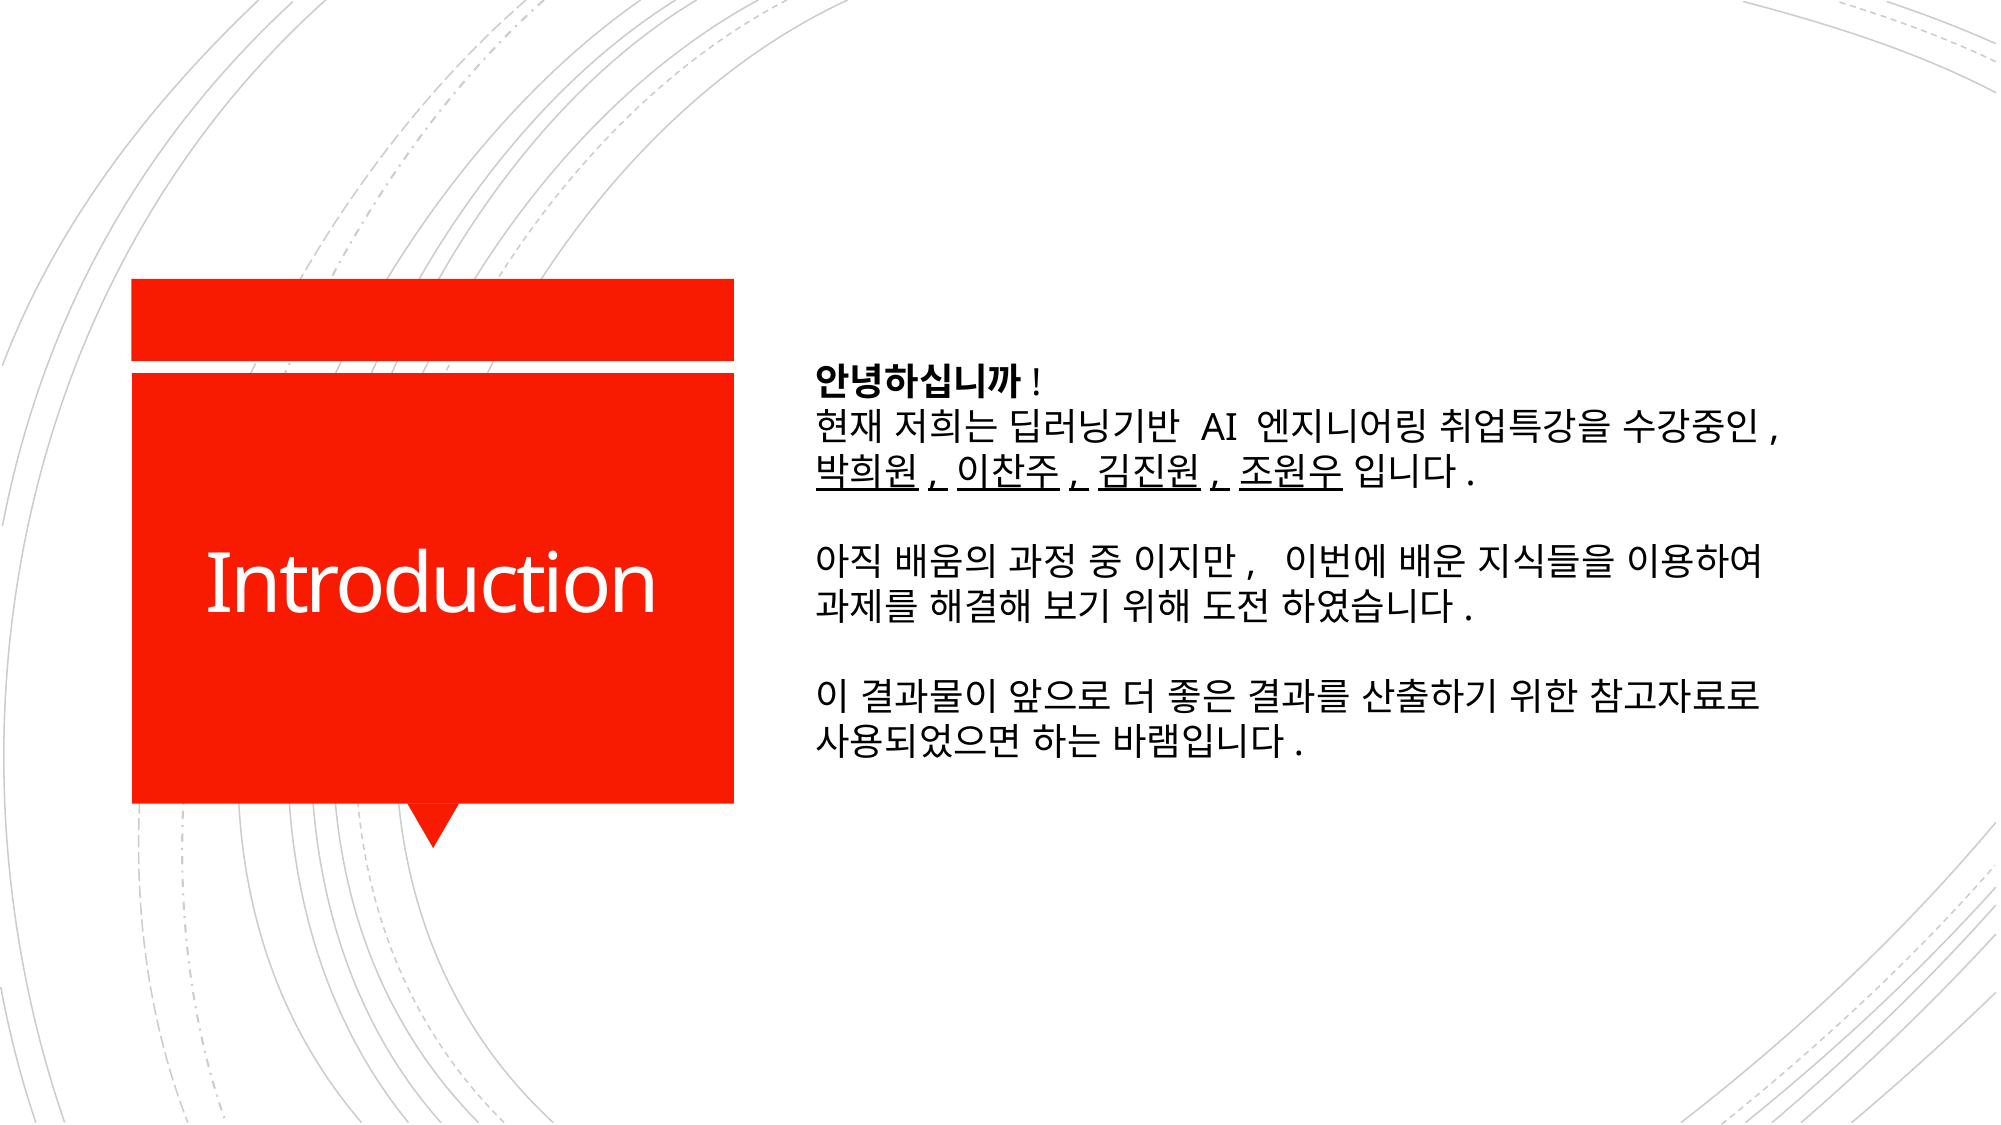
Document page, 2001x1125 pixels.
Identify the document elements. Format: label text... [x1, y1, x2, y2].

text_box 안녕하십니까! 현재 저희는 딥러닝기반 AI 엔지니어링 취업특강을 수강중인, 박희원, 이찬주, 김진원, 조원우 입니다. 아직 배움의 과정 중 이지만, 이번에 배운 지식들을 이용하여 과제를 해결해 보기 위해 도전 하였습니다. 이 결과물이 앞으로 더 좋은 결과를 산출하기 위한 참고자료로 사용되었으면 하는 바램입니다. [800, 350, 1834, 771]
title Introduction [145, 385, 721, 789]
